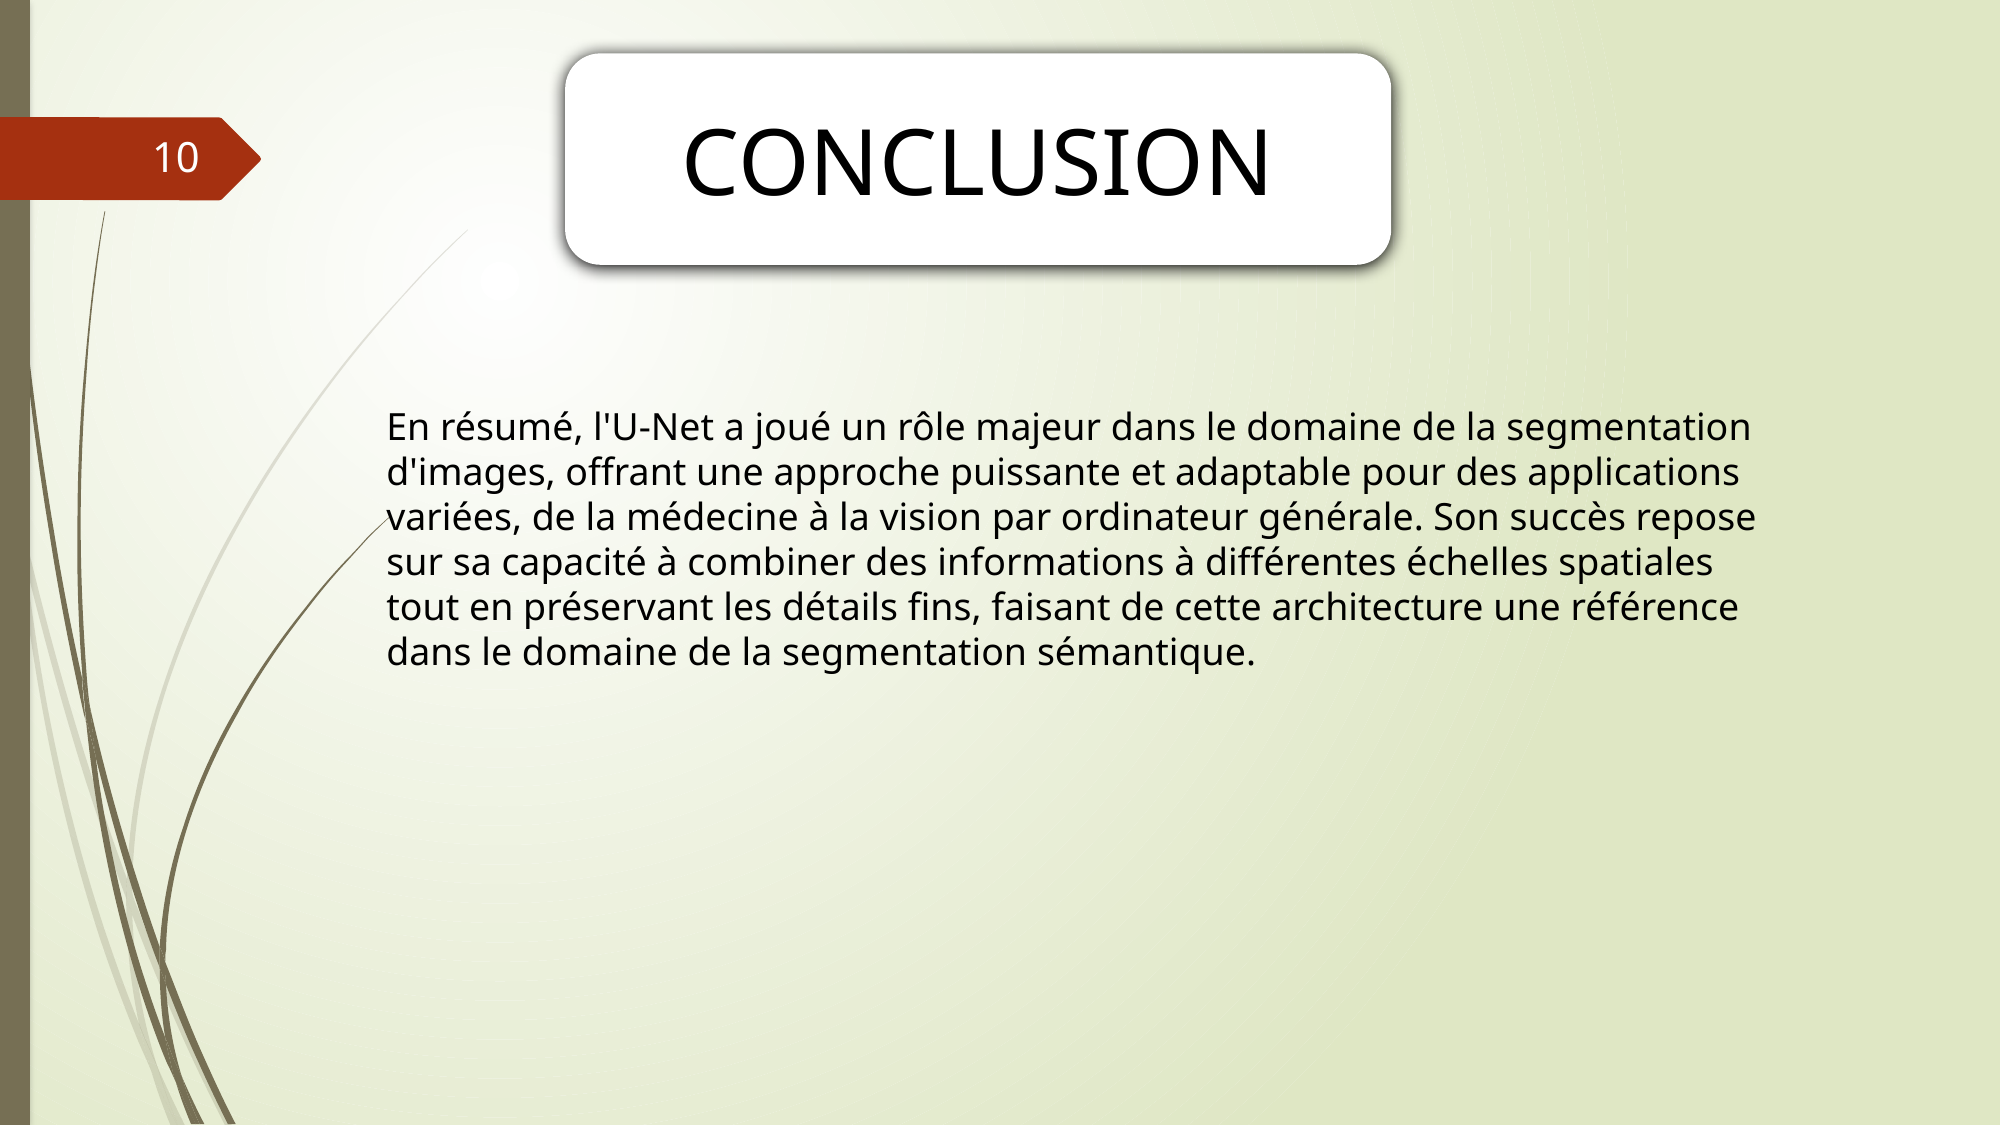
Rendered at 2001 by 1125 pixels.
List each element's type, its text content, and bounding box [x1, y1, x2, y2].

text_box CONCLUSION [563, 52, 1393, 267]
slide_number 10 [87, 129, 216, 190]
text_box En résumé, l'U-Net a joué un rôle majeur dans le domaine de la segmentation d'images, offrant une approche puissante et adaptable pour des applications variées, de la médecine à la vision par ordinateur générale. Son succès repose sur sa capacité à combiner des informations à différentes échelles spatiales tout en préservant les détails fins, faisant de cette architecture une référence dans le domaine de la segmentation sémantique. [371, 395, 1785, 681]
